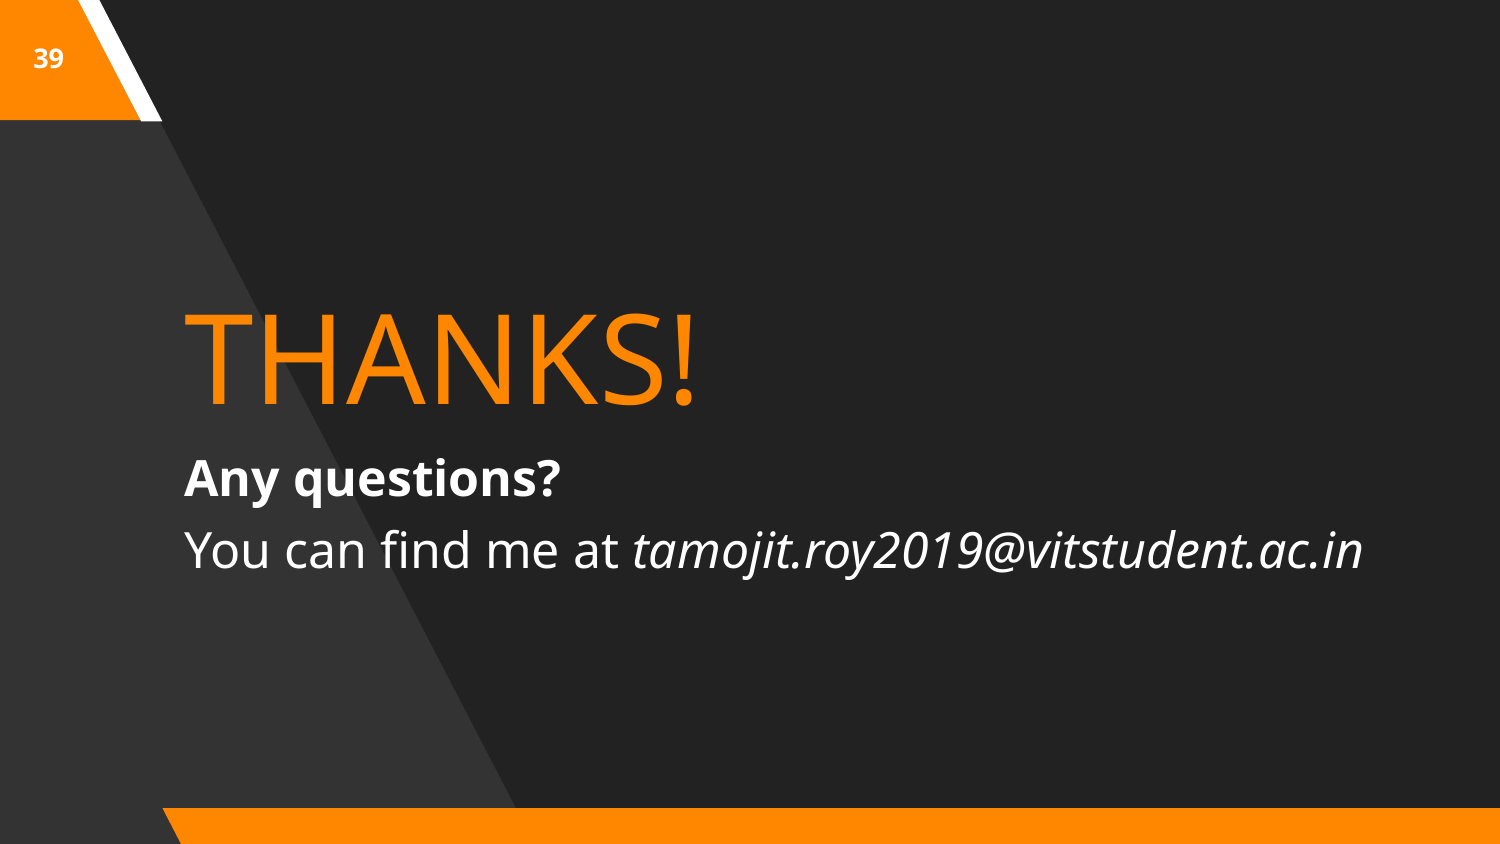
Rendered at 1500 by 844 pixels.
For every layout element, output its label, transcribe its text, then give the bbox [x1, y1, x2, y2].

title THANKS! [169, 259, 1265, 431]
subtitle Any questions? You can find me at tamojit.roy2019@vitstudent.ac.in [169, 431, 1412, 622]
slide_number 39 [0, 0, 98, 121]
